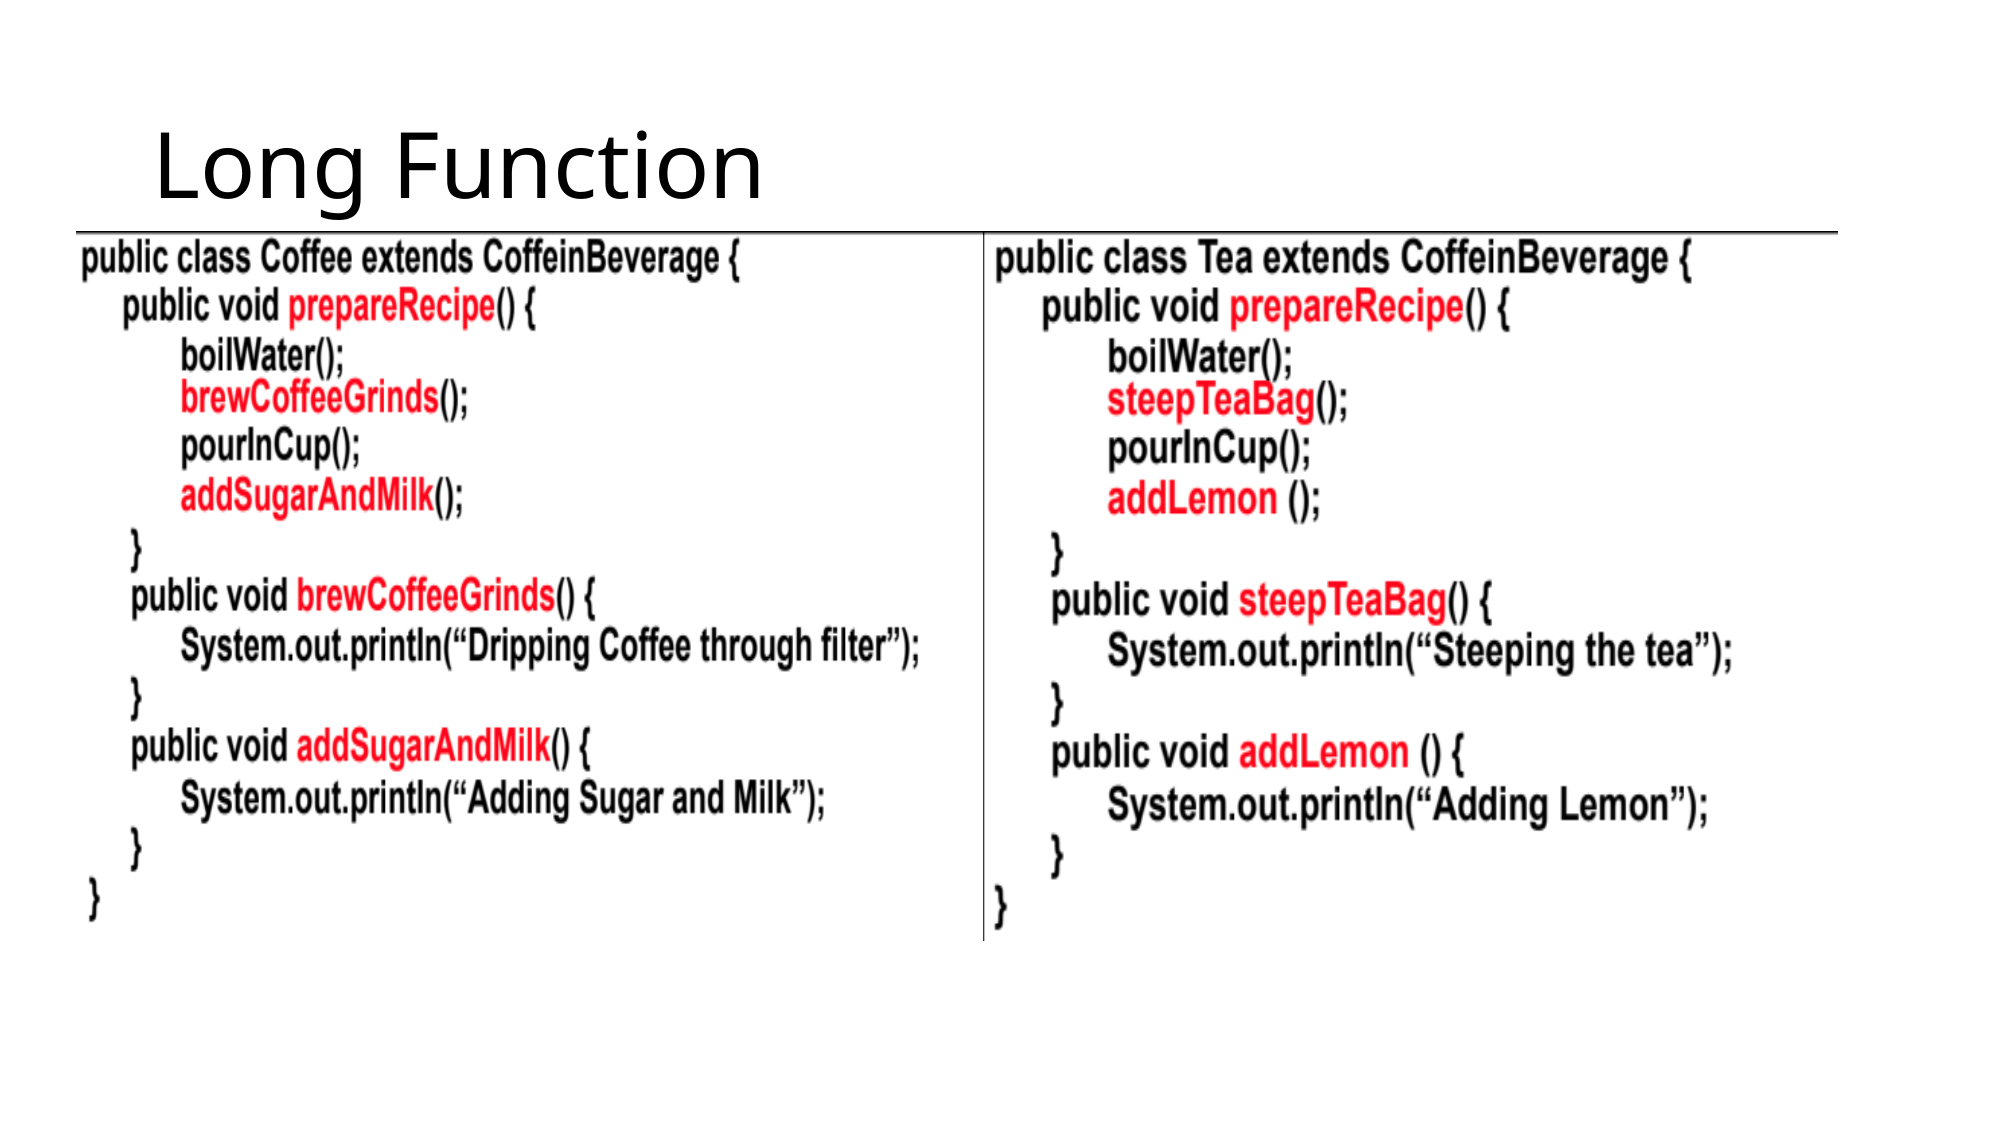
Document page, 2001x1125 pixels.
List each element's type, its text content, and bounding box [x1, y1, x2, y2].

title Long Function [137, 59, 1863, 278]
picture [983, 231, 1838, 941]
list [76, 231, 983, 941]
